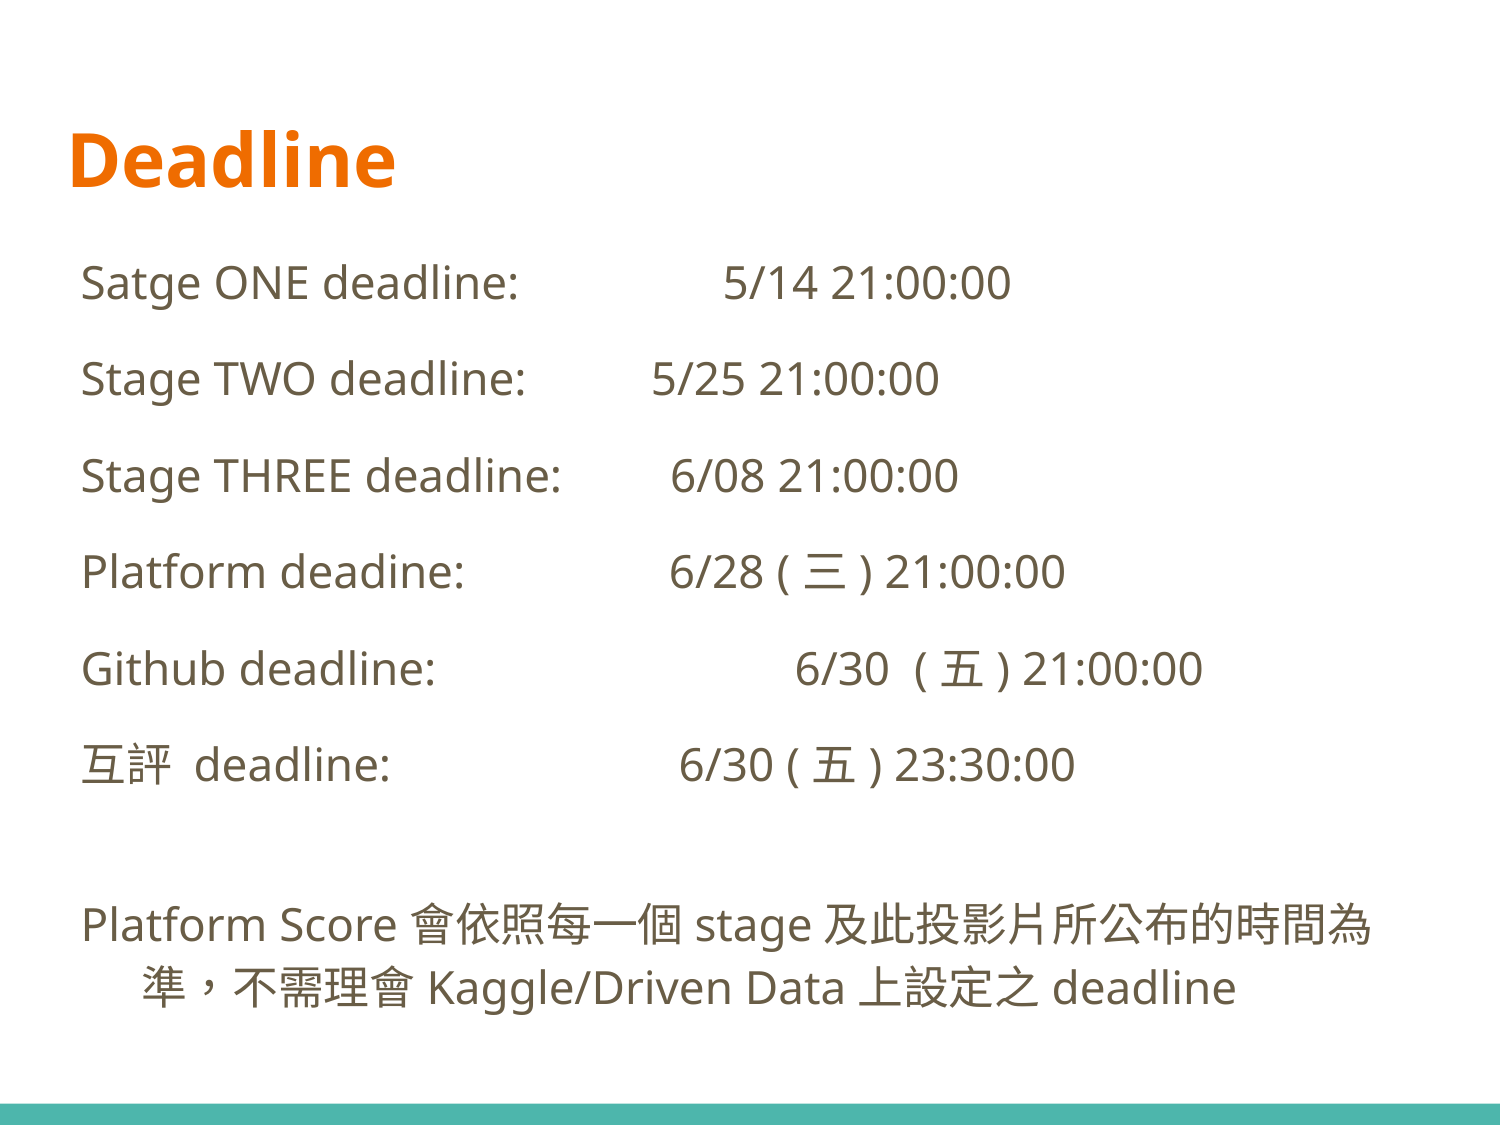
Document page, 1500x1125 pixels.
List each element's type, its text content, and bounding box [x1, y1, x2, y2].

list Satge ONE deadline: 5/14 21:00:00 Stage TWO deadline: 5/25 21:00:00 Stage THREE deadline: 6/08 21:00:00 Platform deadine: 6/28 (三) 21:00:00 Github deadline: 6/30 (五) 21:00:00 互評 deadline: 6/30 (五) 23:30:00 Platform Score會依照每一個stage及此投影片所公布的時間為準，不需理會Kaggle/Driven Data上設定之deadline Late : https://goo.gl/uNuQ64 (70% discount per day. At most 48 hours late) [51, 230, 1449, 1028]
title Deadline [51, 97, 1449, 230]
